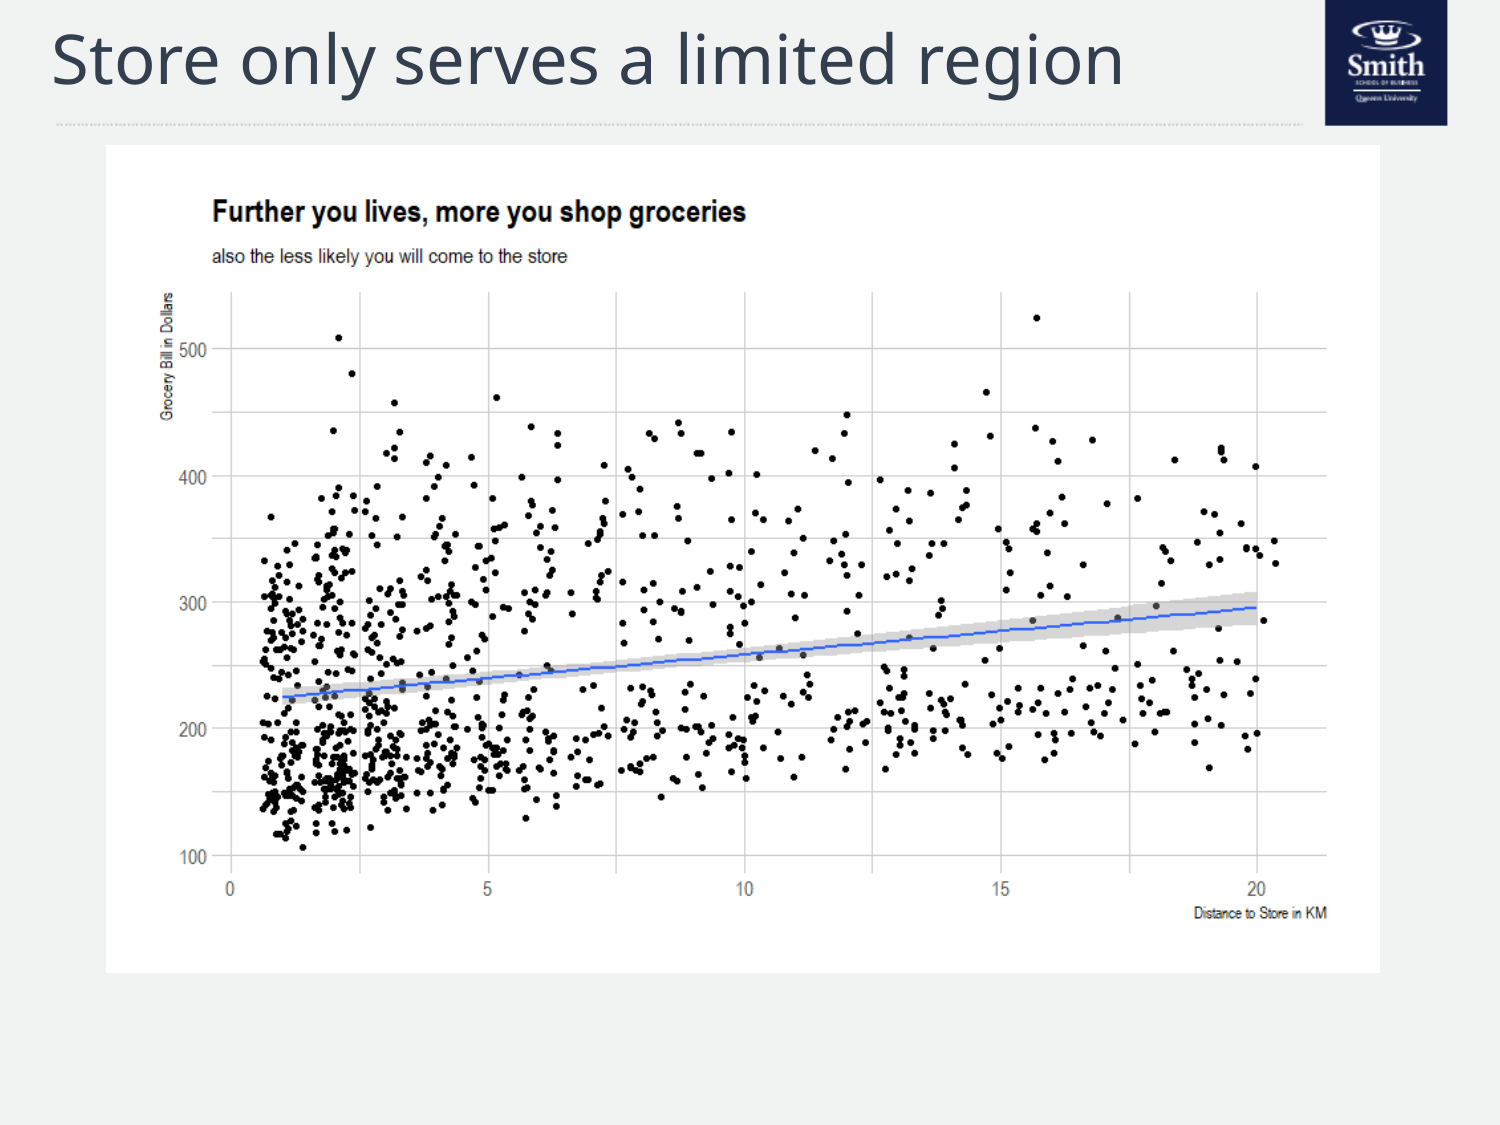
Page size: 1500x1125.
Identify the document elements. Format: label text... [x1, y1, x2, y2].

title Store only serves a limited region [36, 0, 1311, 124]
picture [106, 145, 1380, 973]
